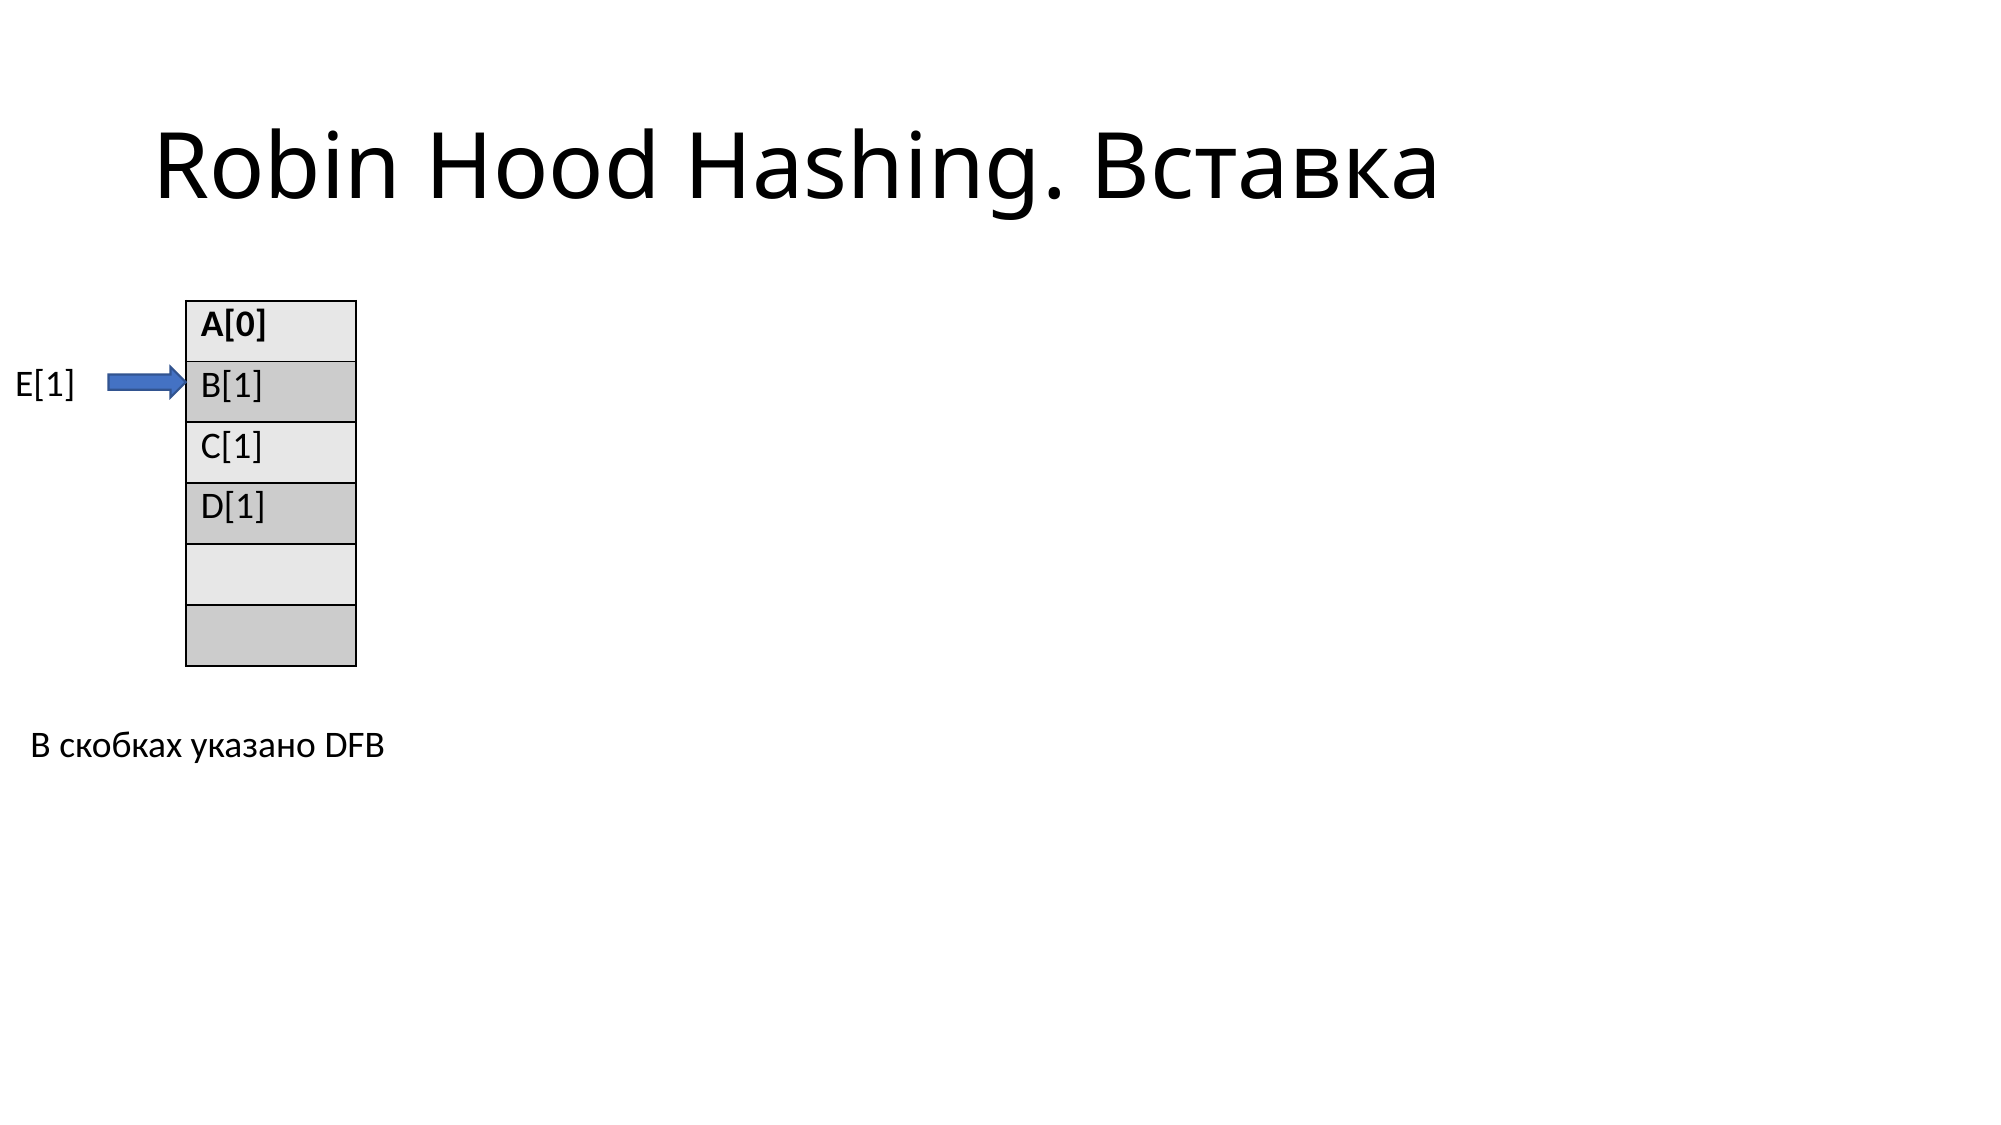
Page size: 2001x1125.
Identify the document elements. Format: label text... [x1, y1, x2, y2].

table_cell [187, 545, 355, 604]
table_cell C[1] [187, 423, 355, 482]
text_box [107, 364, 188, 400]
table_cell D[1] [187, 484, 355, 543]
title Robin Hood Hashing. Вставка [137, 59, 1863, 278]
text_box E[1] [0, 351, 91, 412]
table_header A[0] [187, 302, 355, 361]
table_cell B[1] [187, 362, 355, 421]
text_box В скобках указано DFB [15, 712, 401, 773]
table_cell [187, 606, 355, 665]
